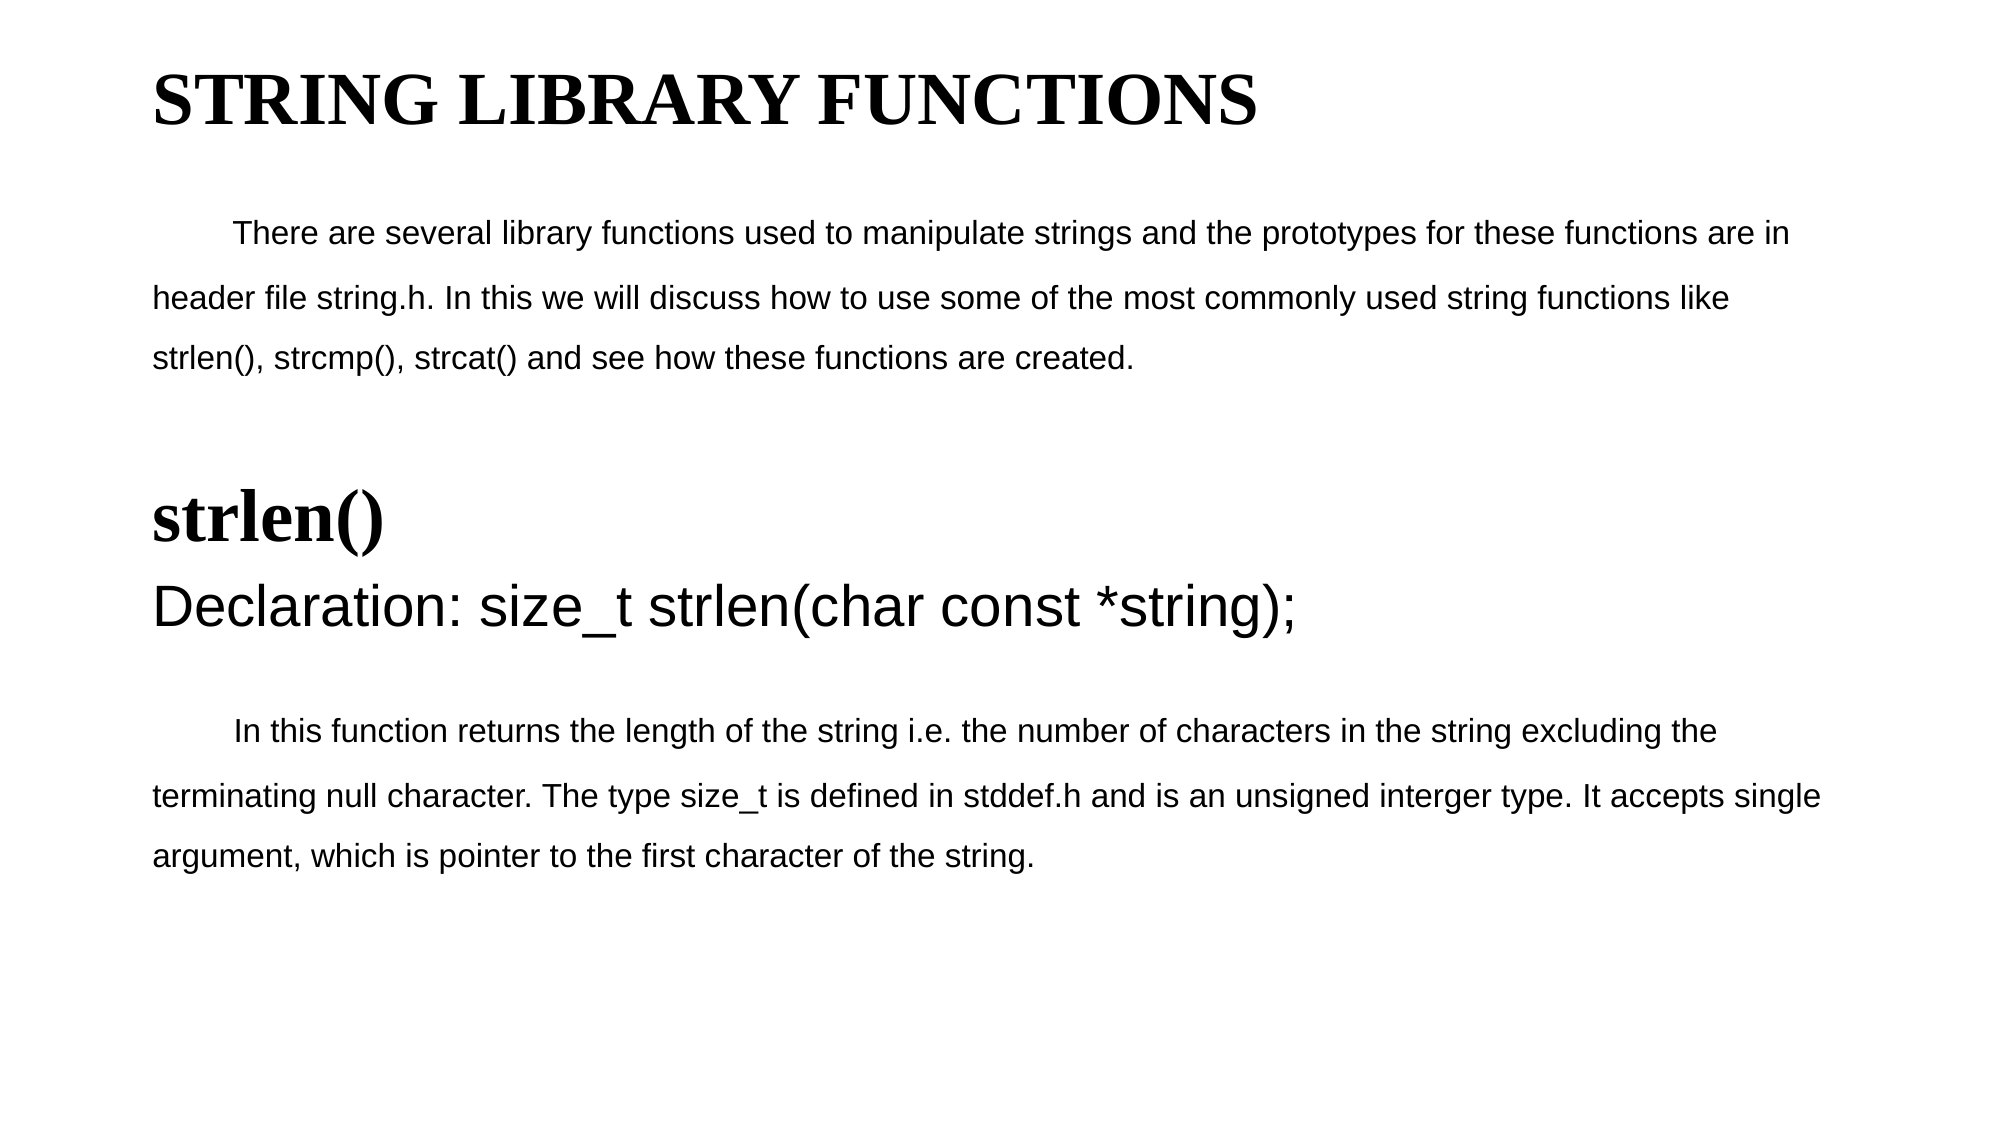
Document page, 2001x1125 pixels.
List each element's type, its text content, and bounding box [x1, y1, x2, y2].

list STRING LIBRARY FUNCTIONS There are several library functions used to manipulate strings and the prototypes for these functions are in header file string.h. In this we will discuss how to use some of the most commonly used string functions like strlen(), strcmp(), strcat() and see how these functions are created. strlen() Declaration: size_t strlen(char const *string); In this function returns the length of the string i.e. the number of characters in the string excluding the terminating null character. The type size_t is defined in stddef.h and is an unsigned interger type. It accepts single argument, which is pointer to the first character of the string. [137, 41, 1863, 1108]
